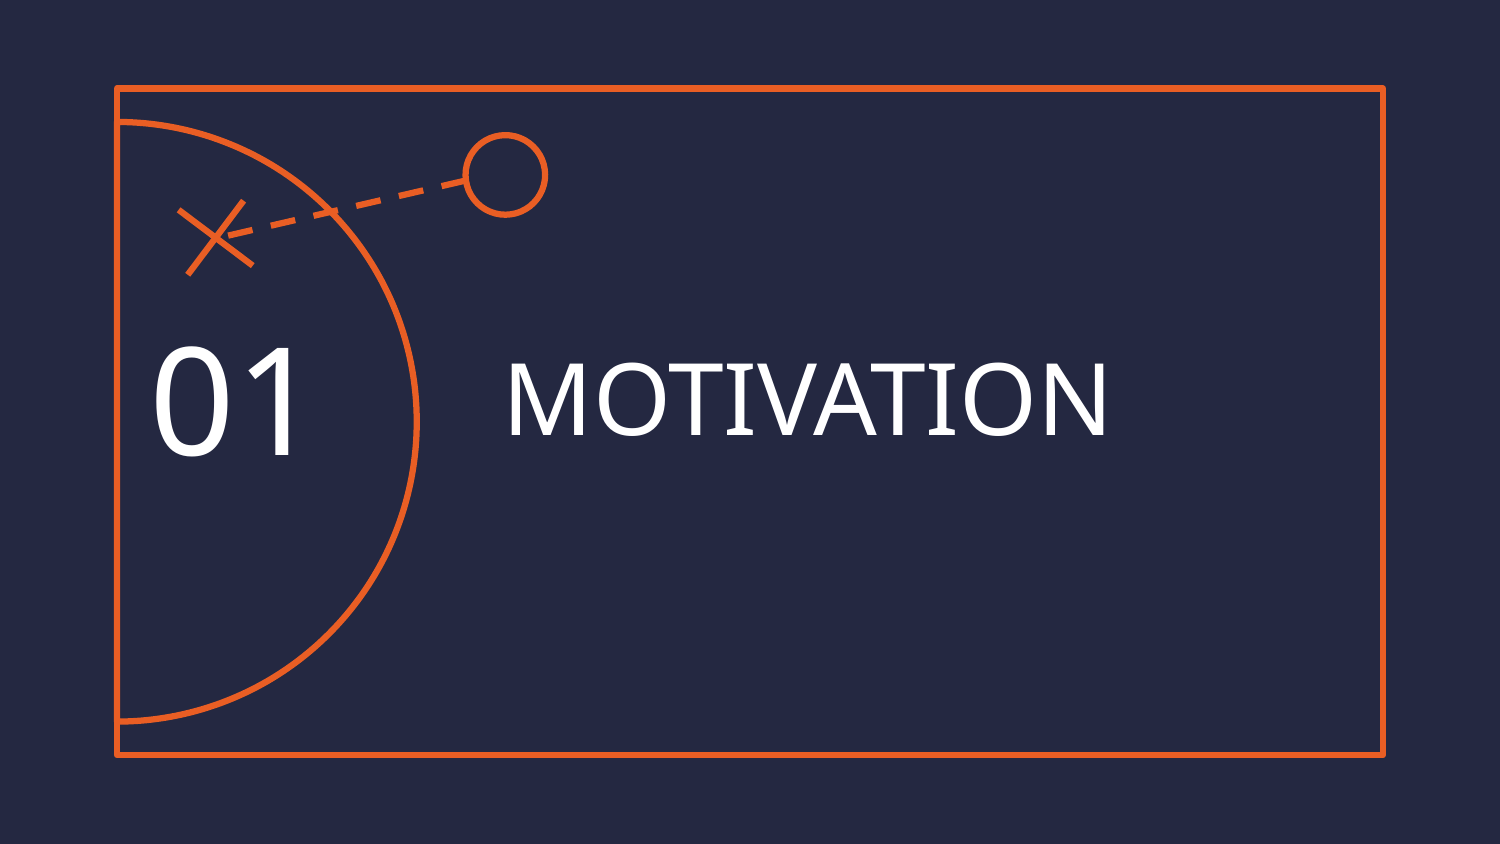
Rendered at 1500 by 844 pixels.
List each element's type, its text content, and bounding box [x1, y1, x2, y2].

title 01 [134, 258, 488, 532]
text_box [179, 154, 548, 253]
title MOTIVATION [488, 258, 1366, 532]
